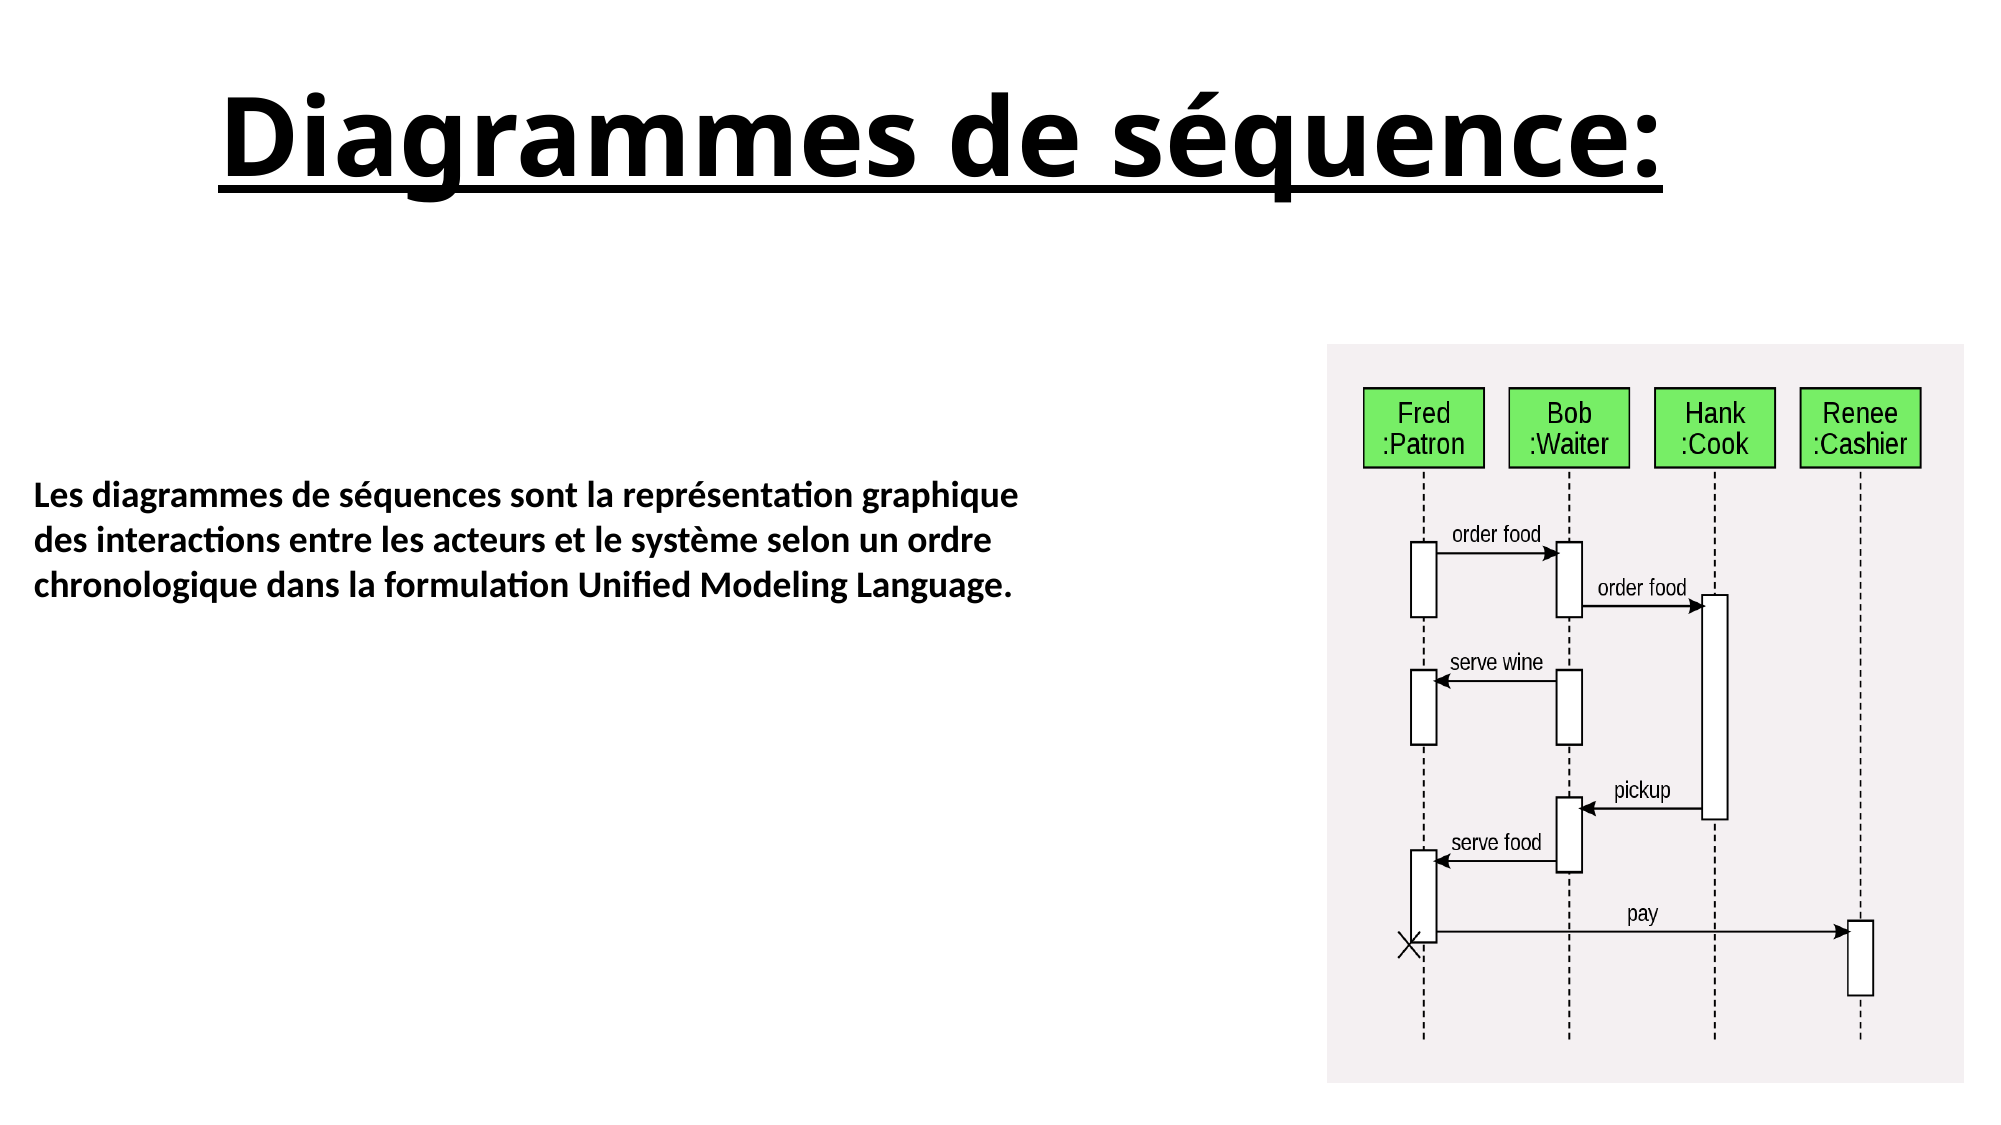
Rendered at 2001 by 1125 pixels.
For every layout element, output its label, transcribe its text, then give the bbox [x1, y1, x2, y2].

title Diagrammes de séquence: [190, 72, 1691, 209]
picture [1326, 344, 1964, 1083]
text_box Les diagrammes de séquences sont la représentation graphique des interactions entre les acteurs et le système selon un ordre chronologique dans la formulation Unified Modeling Language. [18, 462, 1059, 613]
